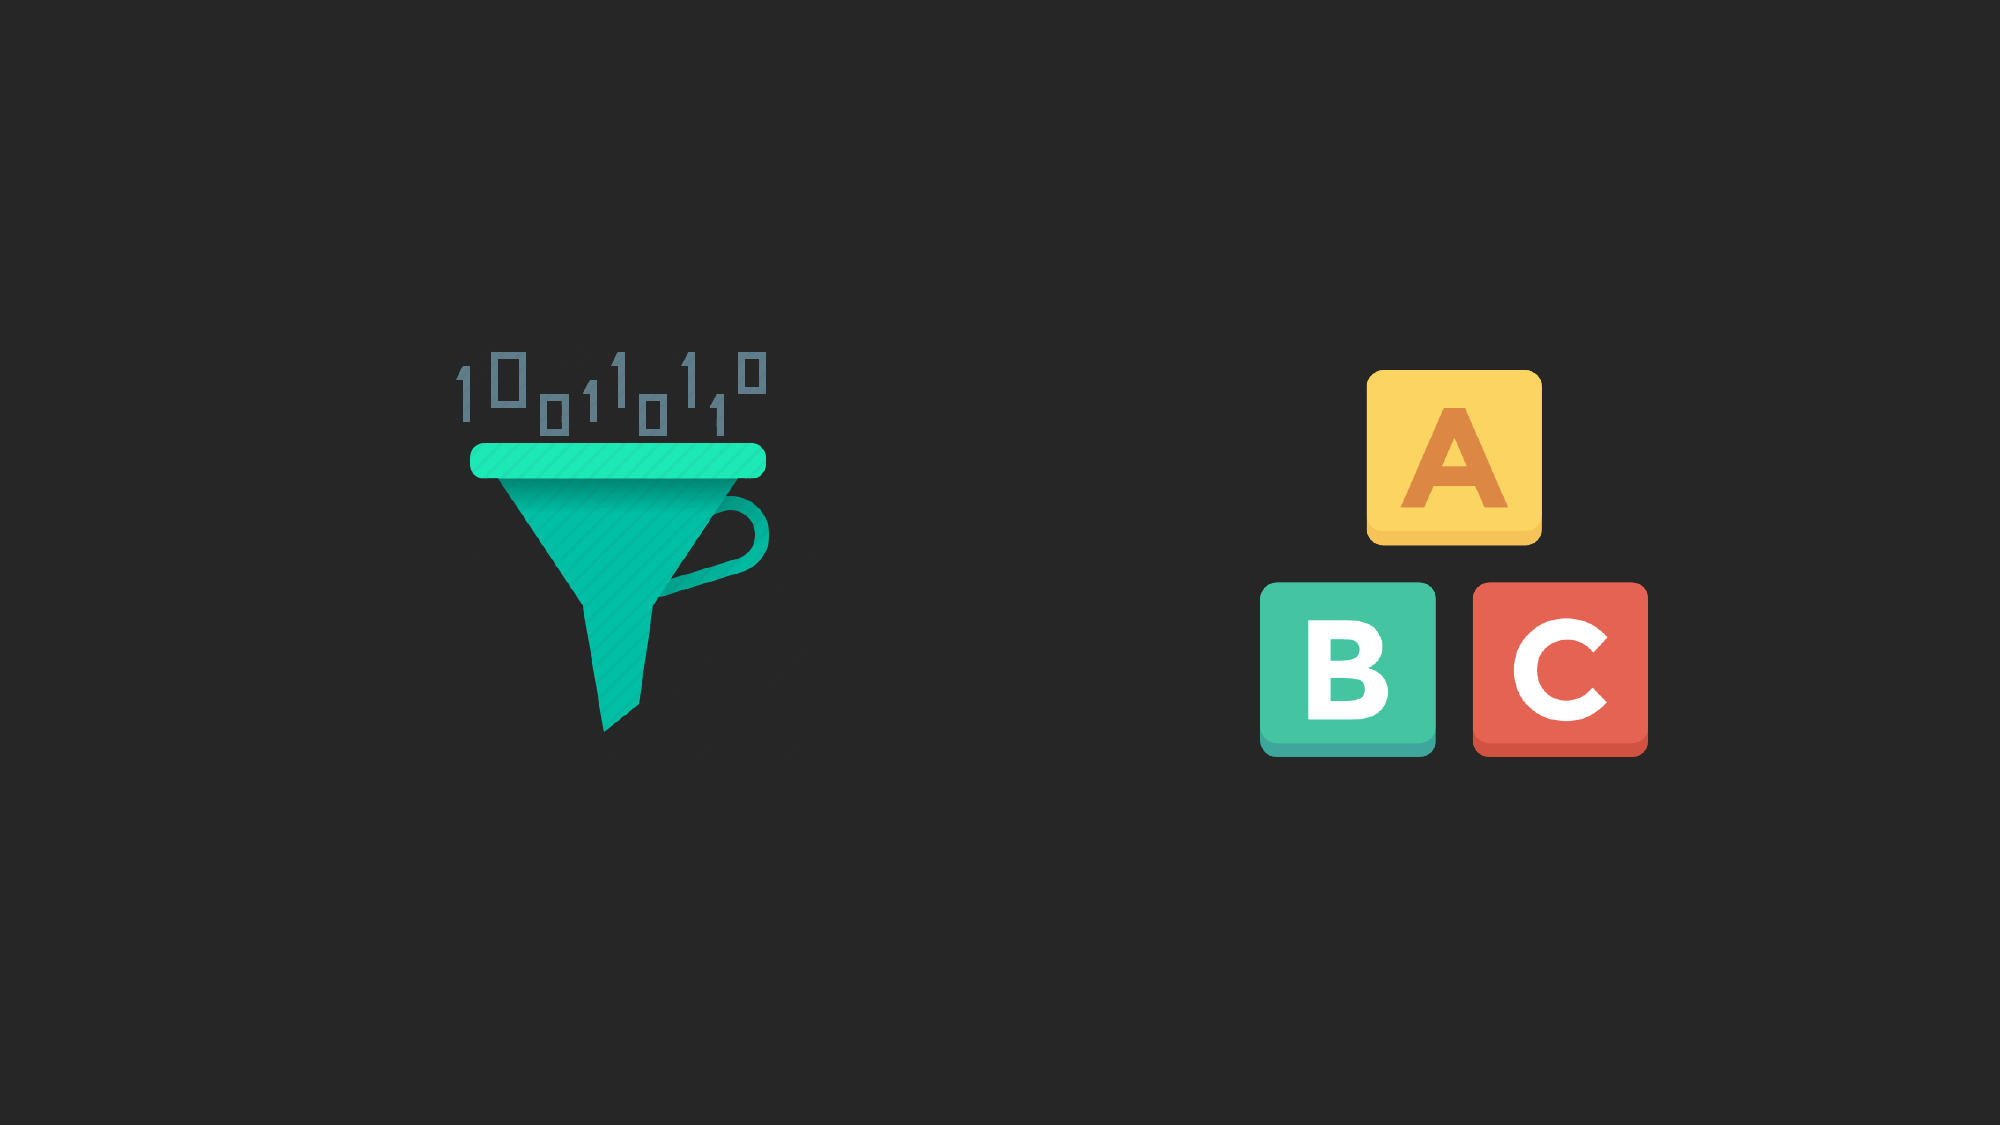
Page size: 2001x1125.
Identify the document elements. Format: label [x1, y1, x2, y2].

picture [399, 316, 850, 767]
picture [1260, 370, 1648, 757]
